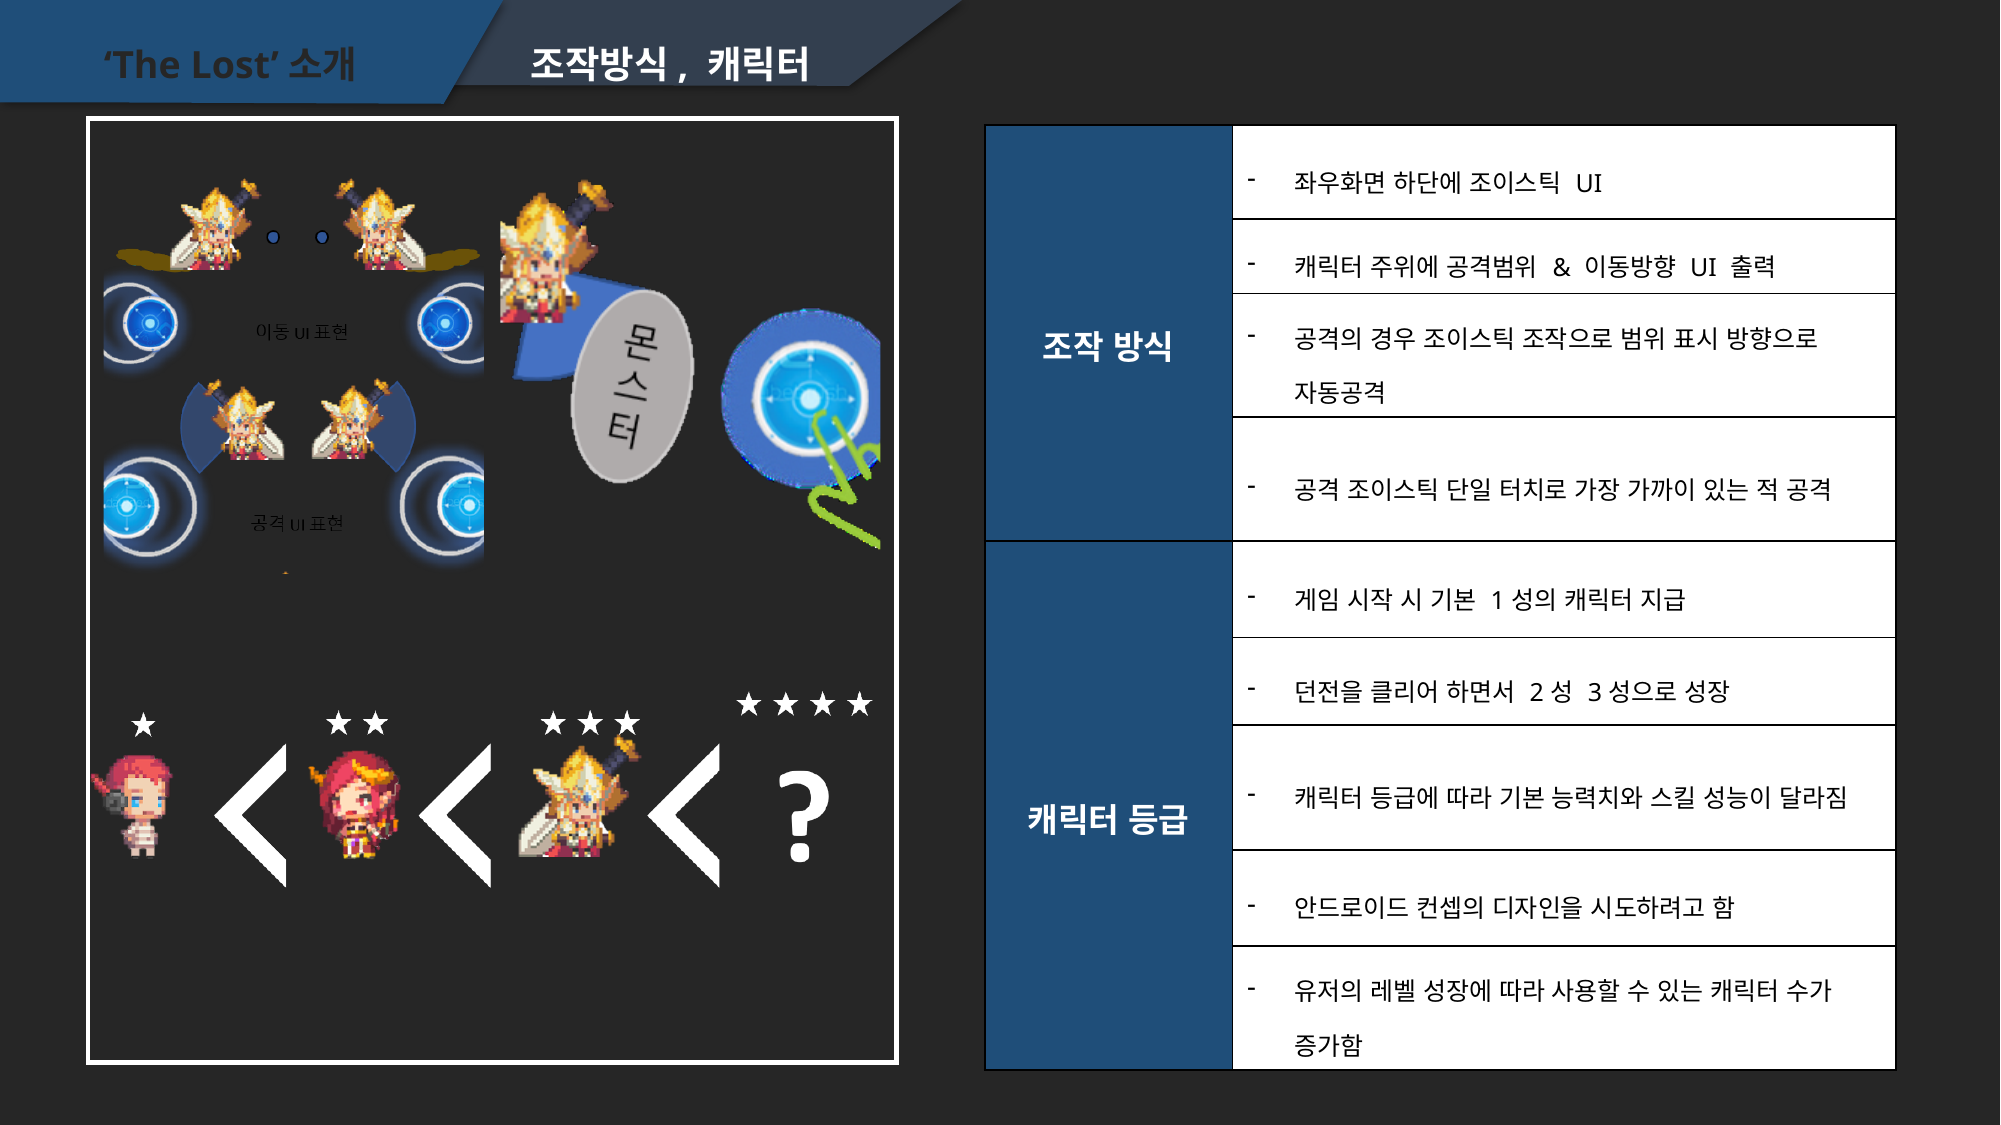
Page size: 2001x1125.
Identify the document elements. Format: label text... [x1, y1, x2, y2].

list 조작방식, 캐릭터 [472, 14, 870, 90]
table_cell 유저의 레벨 성장에 따라 사용할 수 있는 캐릭터 수가 증가함 [1233, 947, 1895, 1069]
table_header 조작 방식 [986, 126, 1232, 540]
table_cell 캐릭터 등급에 따라 기본 능력치와 스킬 성능이 달라짐 [1233, 726, 1895, 849]
picture [86, 673, 914, 977]
picture [103, 173, 484, 574]
picture [465, 500, 476, 511]
table_cell 던전을 클리어 하면서 2성 3성으로 성장 [1233, 638, 1895, 724]
table_cell 공격 조이스틱 단일 터치로 가장 가까이 있는 적 공격 [1233, 418, 1895, 540]
list ‘The Lost’소개 [32, 14, 429, 90]
table_cell 공격의 경우 조이스틱 조작으로 범위 표시 방향으로 자동공격 [1233, 294, 1895, 416]
picture [473, 491, 481, 497]
picture [479, 503, 484, 513]
table_cell 캐릭터 주위에 공격범위 & 이동방향 UI 출력 [1233, 220, 1895, 293]
picture [500, 173, 881, 574]
text_box 캐릭터 등급과 조작방식 화면 나눠서 외곽선 구성! 상단이미지 조작장식 이해에 도움이 안 된다. [100, 0, 1481, 4]
table_header 좌우화면 하단에 조이스틱 UI [1233, 126, 1895, 218]
picture [135, 503, 145, 509]
table_cell 게임 시작 시 기본 1성의 캐릭터 지급 [1233, 542, 1895, 637]
picture [120, 501, 132, 512]
table_cell 안드로이드 컨셉의 디자인을 시도하려고 함 [1233, 851, 1895, 945]
table_cell 캐릭터 등급 [986, 542, 1232, 1069]
